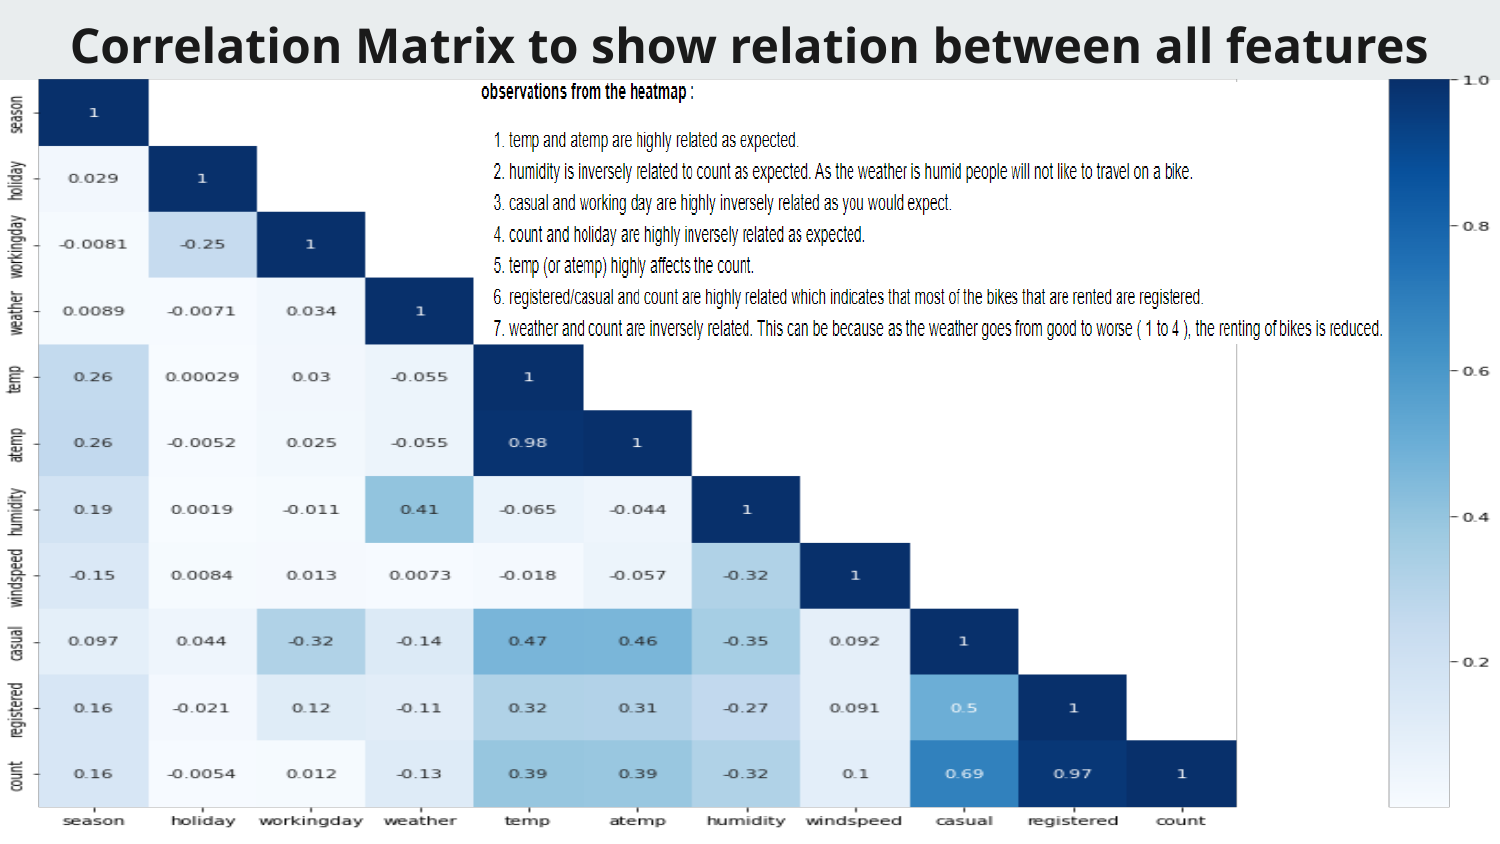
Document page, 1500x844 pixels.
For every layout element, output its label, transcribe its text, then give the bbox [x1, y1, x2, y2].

title Correlation Matrix to show relation between all features [51, 0, 1449, 66]
picture [0, 68, 1500, 834]
